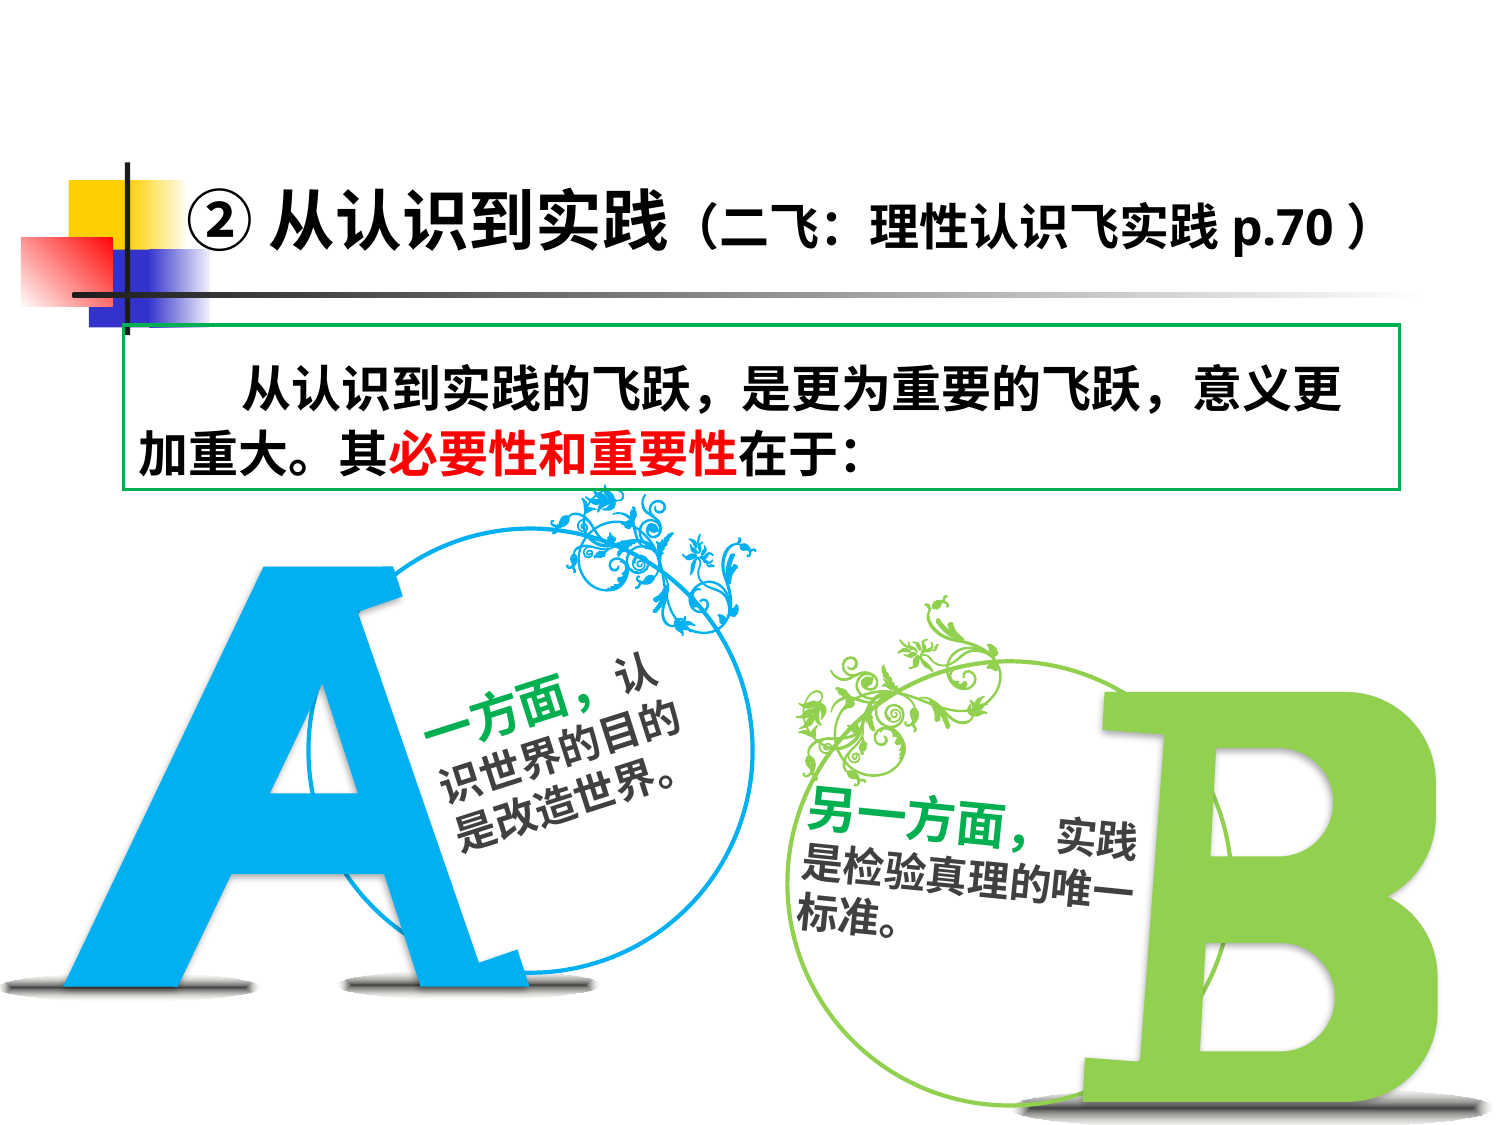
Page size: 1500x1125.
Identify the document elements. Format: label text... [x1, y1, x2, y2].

text_box [451, 657, 753, 973]
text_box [567, 470, 754, 649]
text_box [336, 971, 601, 1000]
text_box [1082, 691, 1438, 1102]
text_box [353, 884, 392, 925]
text_box 另一方面，实践是检验真理的唯一标准。 [779, 788, 1170, 979]
text_box [1010, 661, 1158, 802]
text_box [63, 566, 530, 987]
text_box [1209, 952, 1221, 981]
text_box [0, 974, 261, 1002]
text_box [308, 705, 349, 792]
text_box 从认识到实践的飞跃，是更为重要的飞跃，意义更加重大。其必要性和重要性在于： [123, 324, 1400, 490]
text_box [1216, 808, 1230, 855]
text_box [798, 592, 1005, 792]
text_box [365, 528, 563, 839]
text_box [1008, 1090, 1495, 1125]
text_box ②从认识到实践（二飞：理性认识飞实践p.70） [171, 171, 1500, 266]
text_box 一方面，认识世界的目的是改造世界。 [398, 652, 733, 872]
text_box [795, 943, 1141, 1106]
